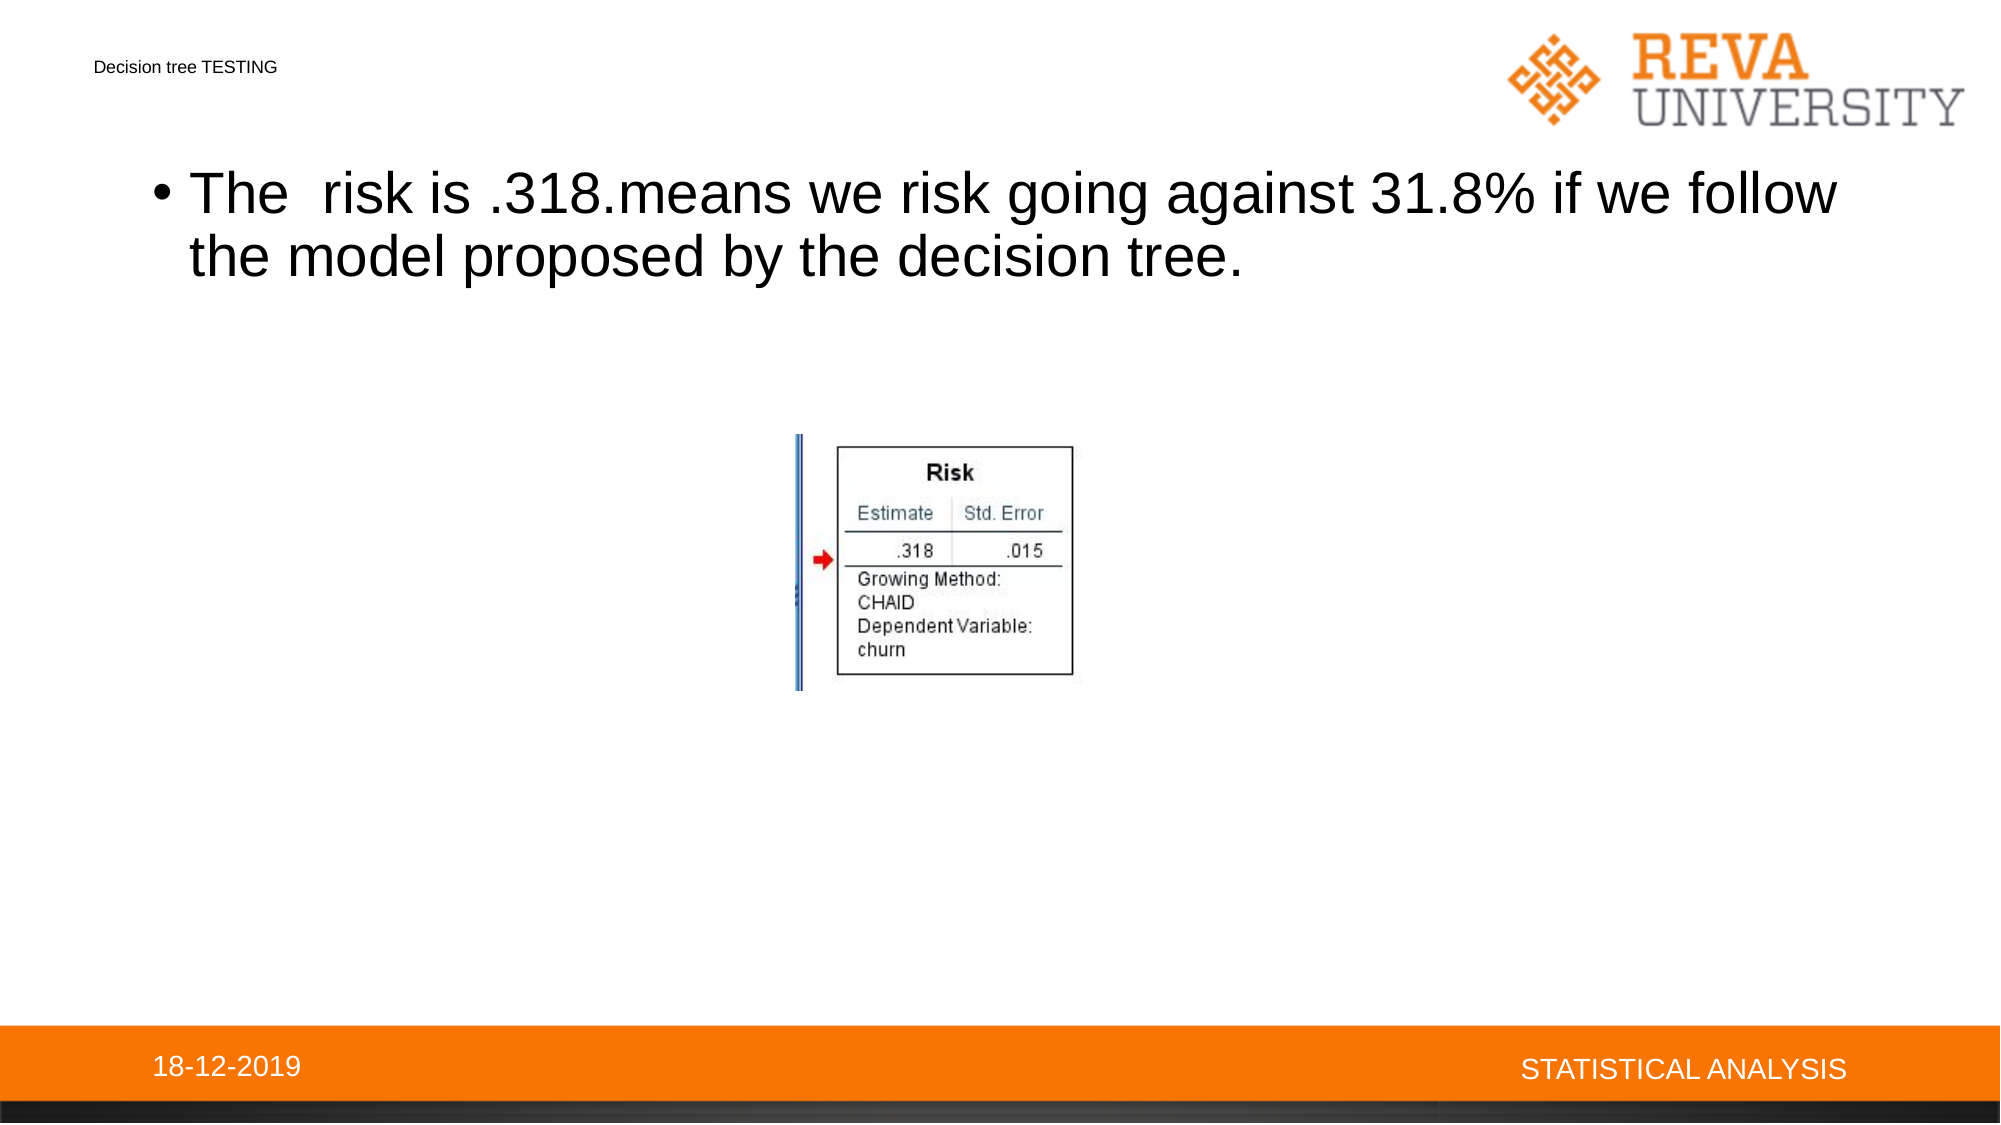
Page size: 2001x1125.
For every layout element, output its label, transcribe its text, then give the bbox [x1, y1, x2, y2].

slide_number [137, 1039, 588, 1100]
title Decision tree TESTING [78, 31, 1804, 129]
picture [0, 1013, 2000, 1123]
picture [795, 434, 1205, 691]
footer STATISTICAL ANALYSIS [1187, 1042, 1863, 1103]
picture [1507, 15, 1988, 144]
list The risk is .318.means we risk going against 31.8% if we follow the model proposed by the decision tree. [137, 155, 1863, 1014]
